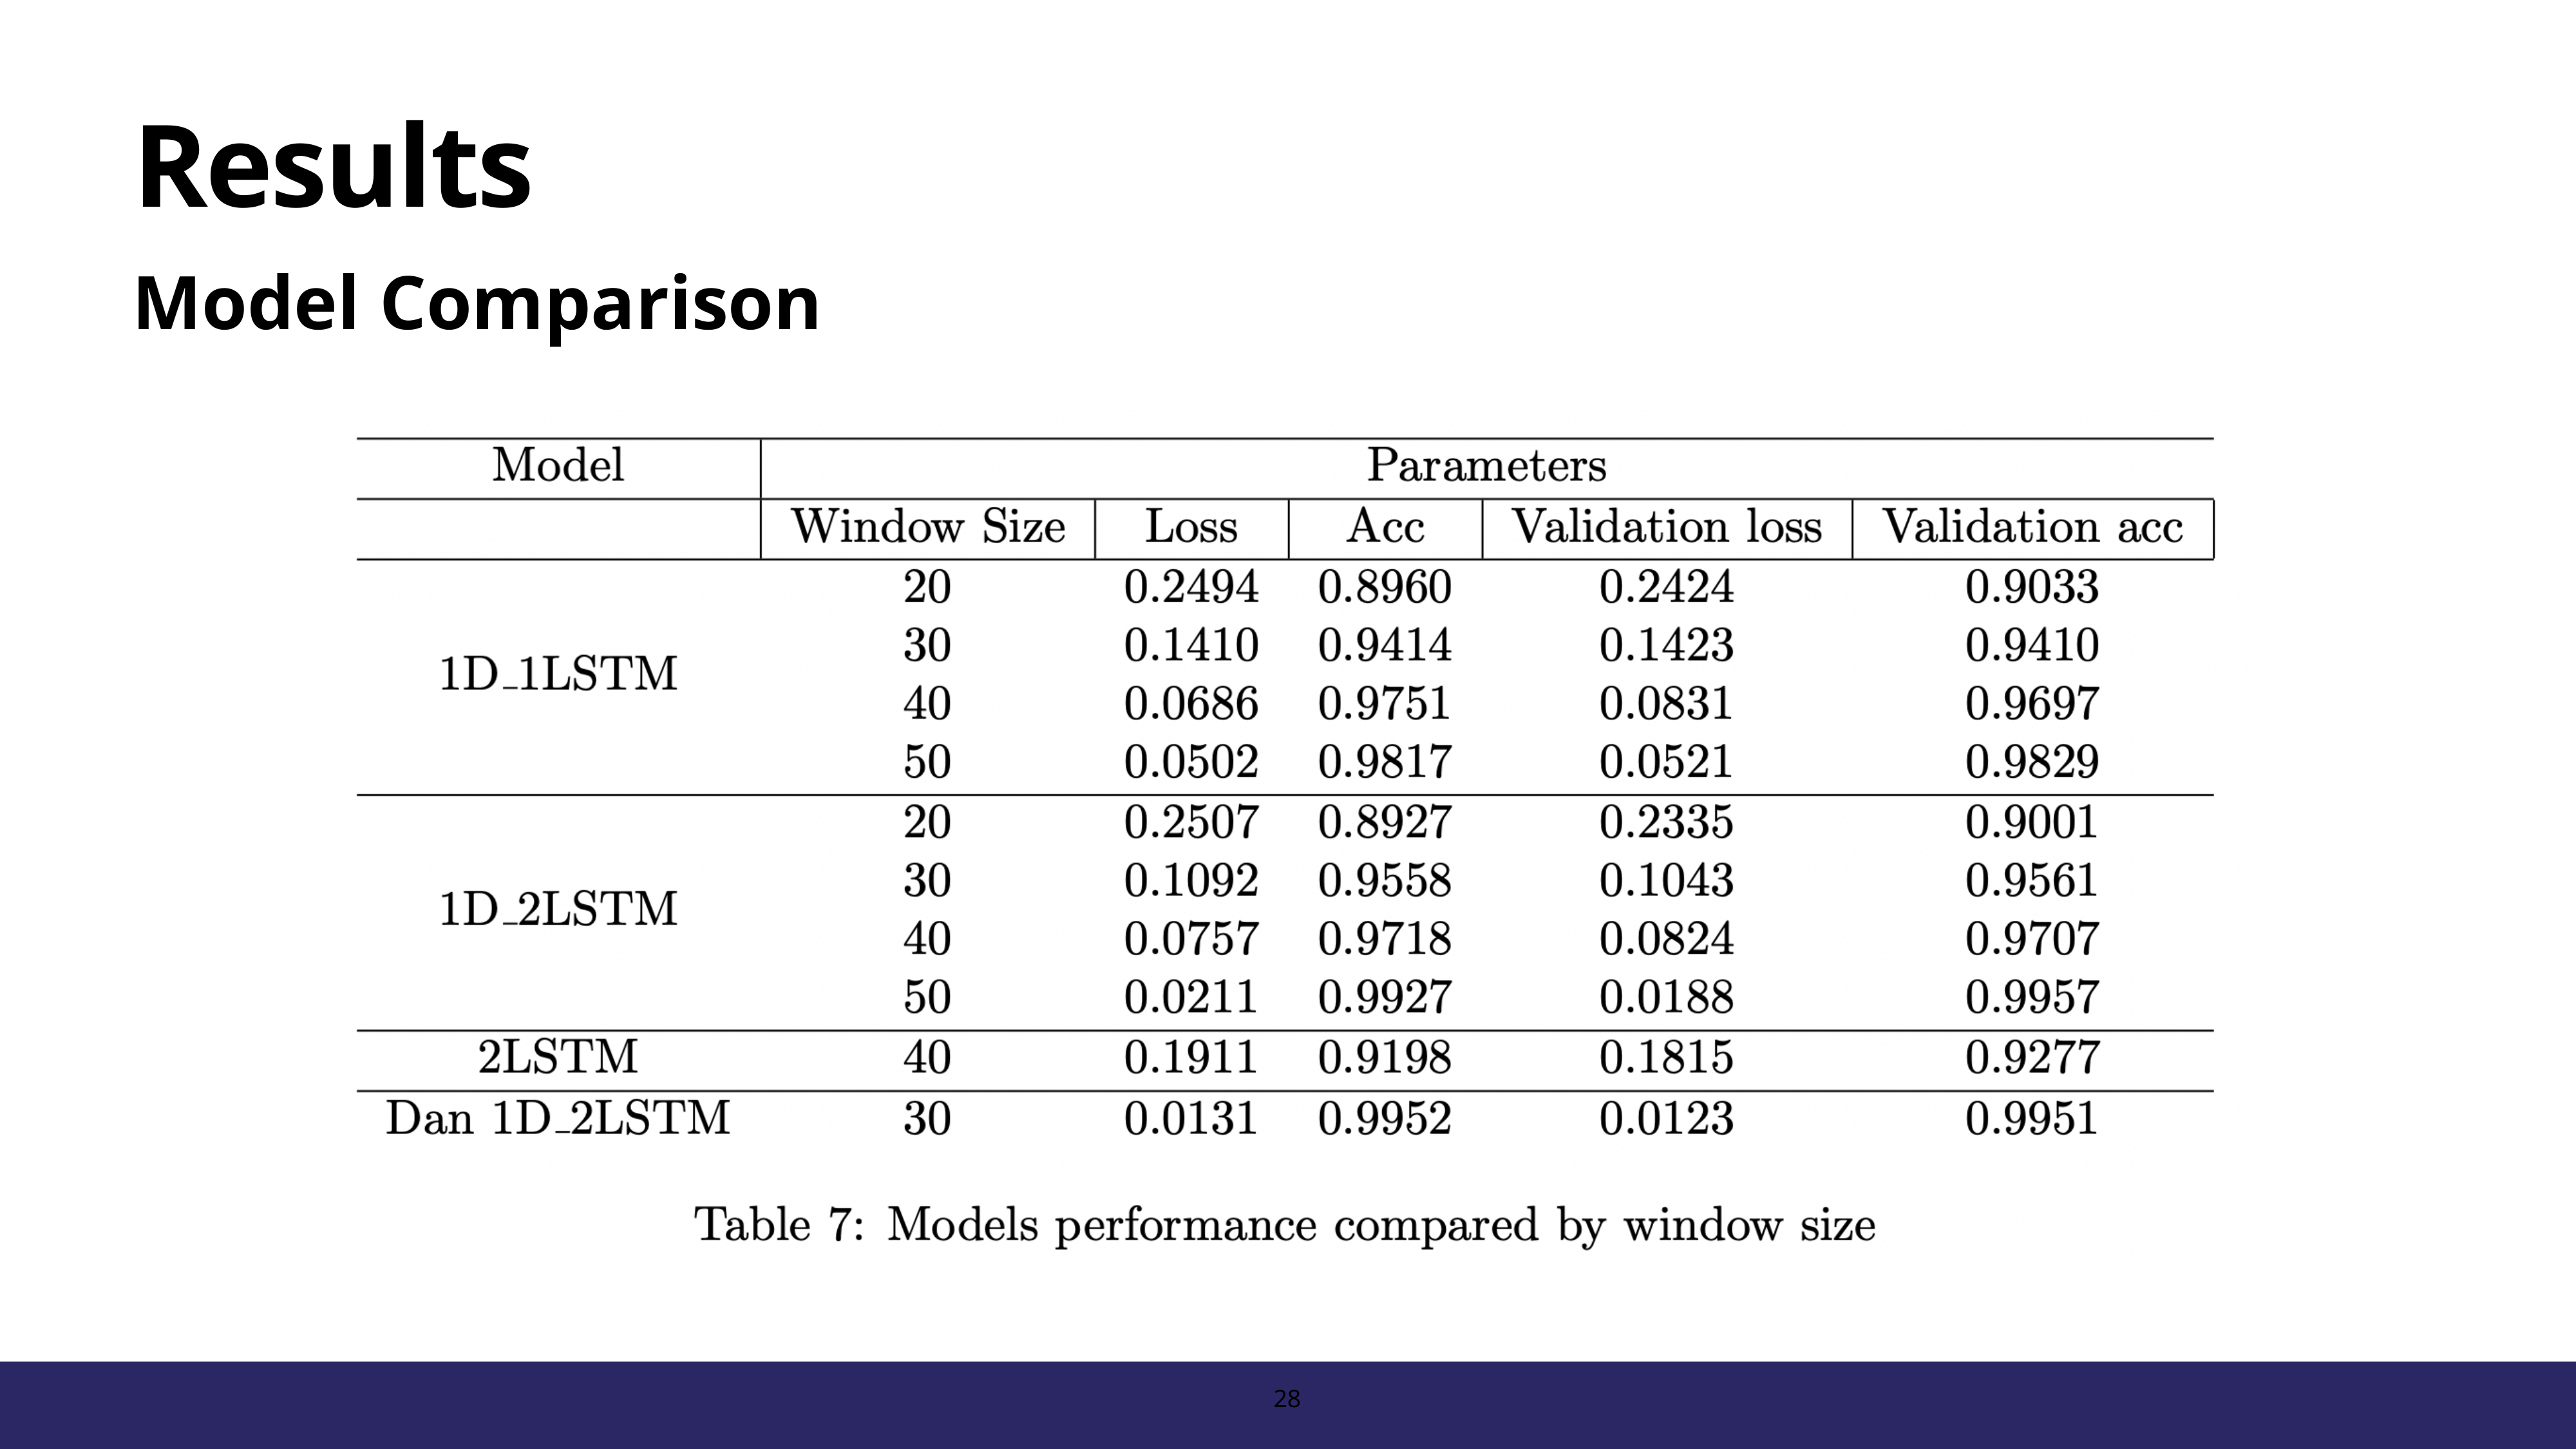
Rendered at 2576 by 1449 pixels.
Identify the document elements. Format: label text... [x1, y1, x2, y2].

text_box Results [127, 114, 1160, 266]
picture [327, 398, 2249, 1262]
slide_number 28 [1267, 1381, 1307, 1422]
text_box Model Comparison [127, 266, 1160, 350]
